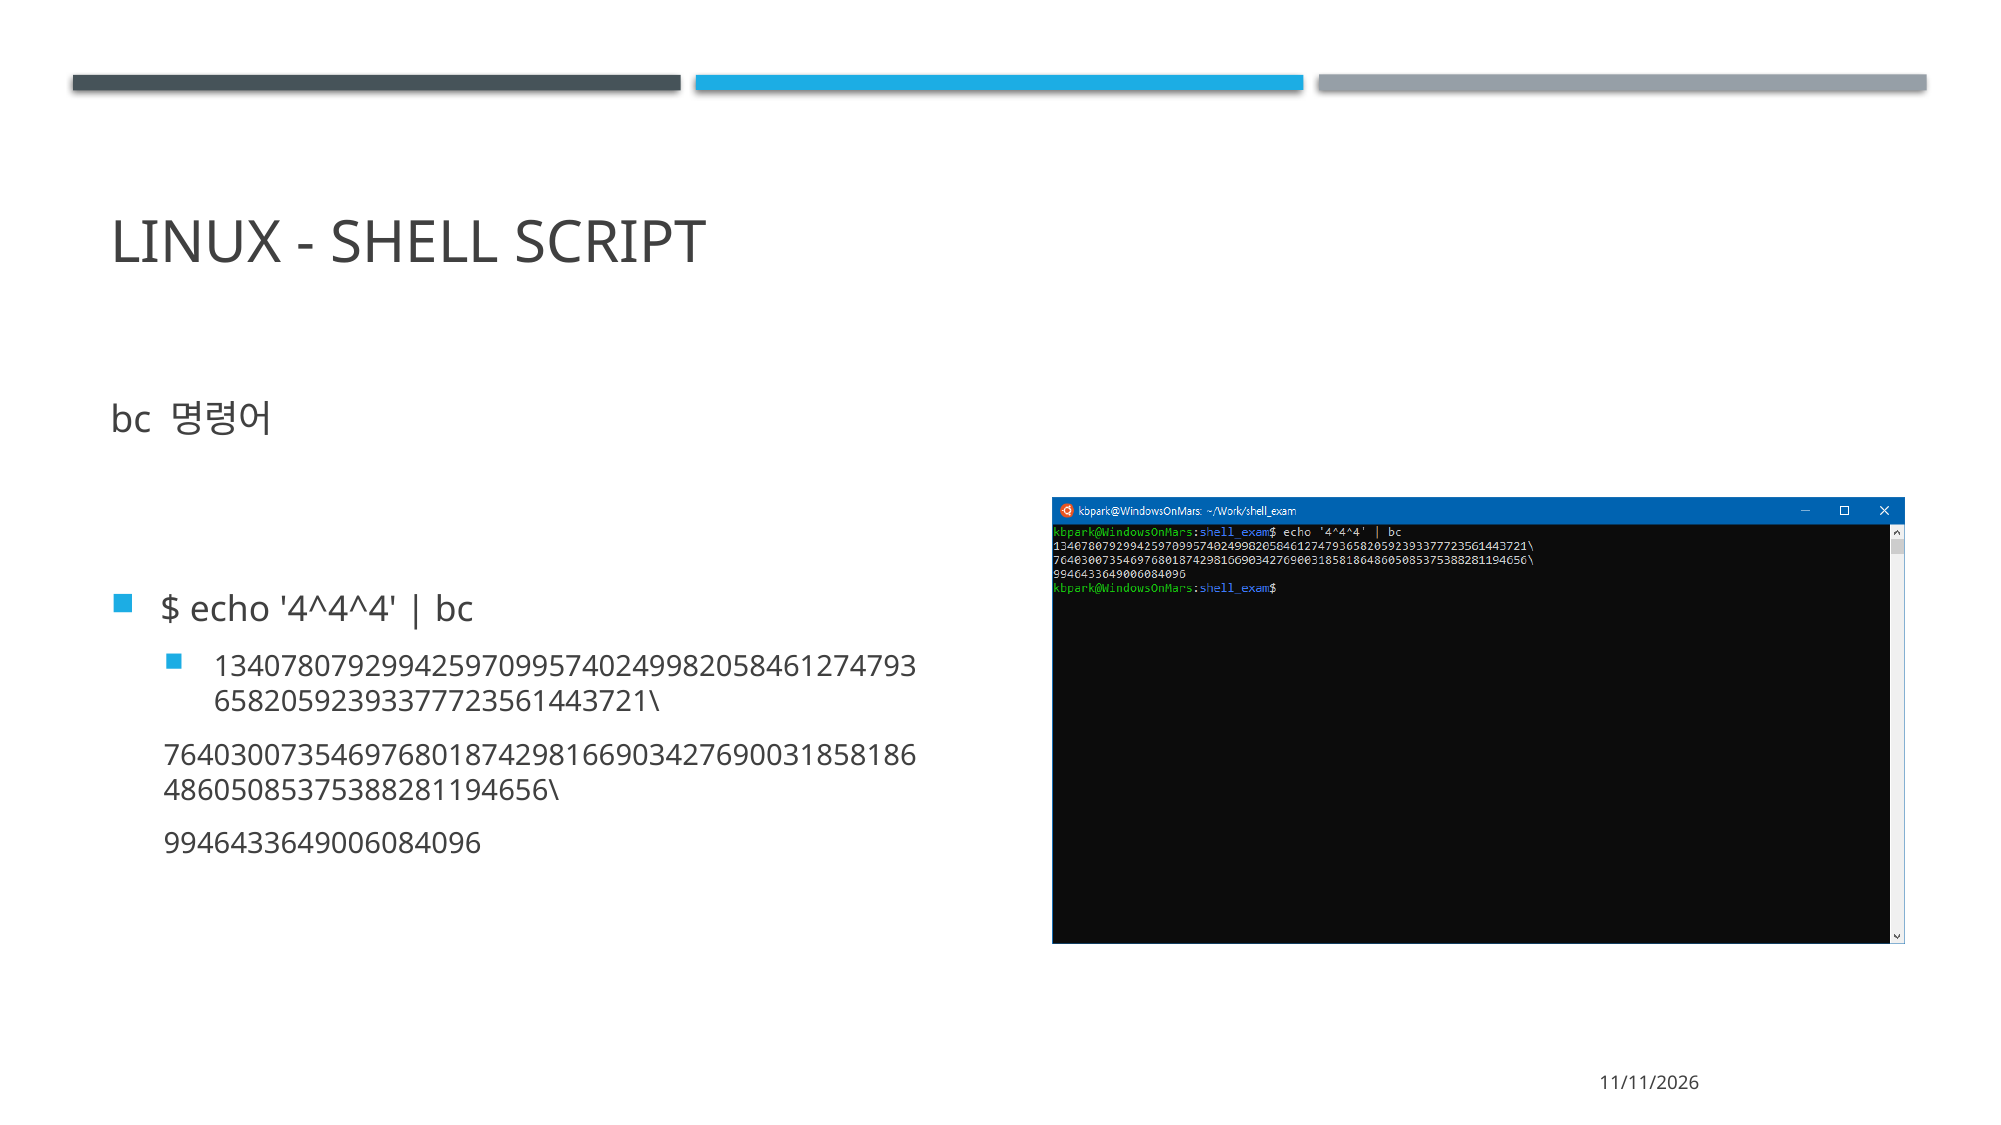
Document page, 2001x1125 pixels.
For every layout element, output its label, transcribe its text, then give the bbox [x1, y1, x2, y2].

list bc 명령어 [95, 369, 1905, 461]
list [1052, 497, 1906, 944]
list $ echo '4^4^4' | bc 13407807929942597099574024998205846127479365820592393377723561443721\ 76403007354697680187429816690342769003185818648605085375388281194656\ 9946433649006084096 [95, 479, 948, 962]
title Linux - shell script [95, 119, 1905, 282]
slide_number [1247, 1053, 1715, 1114]
